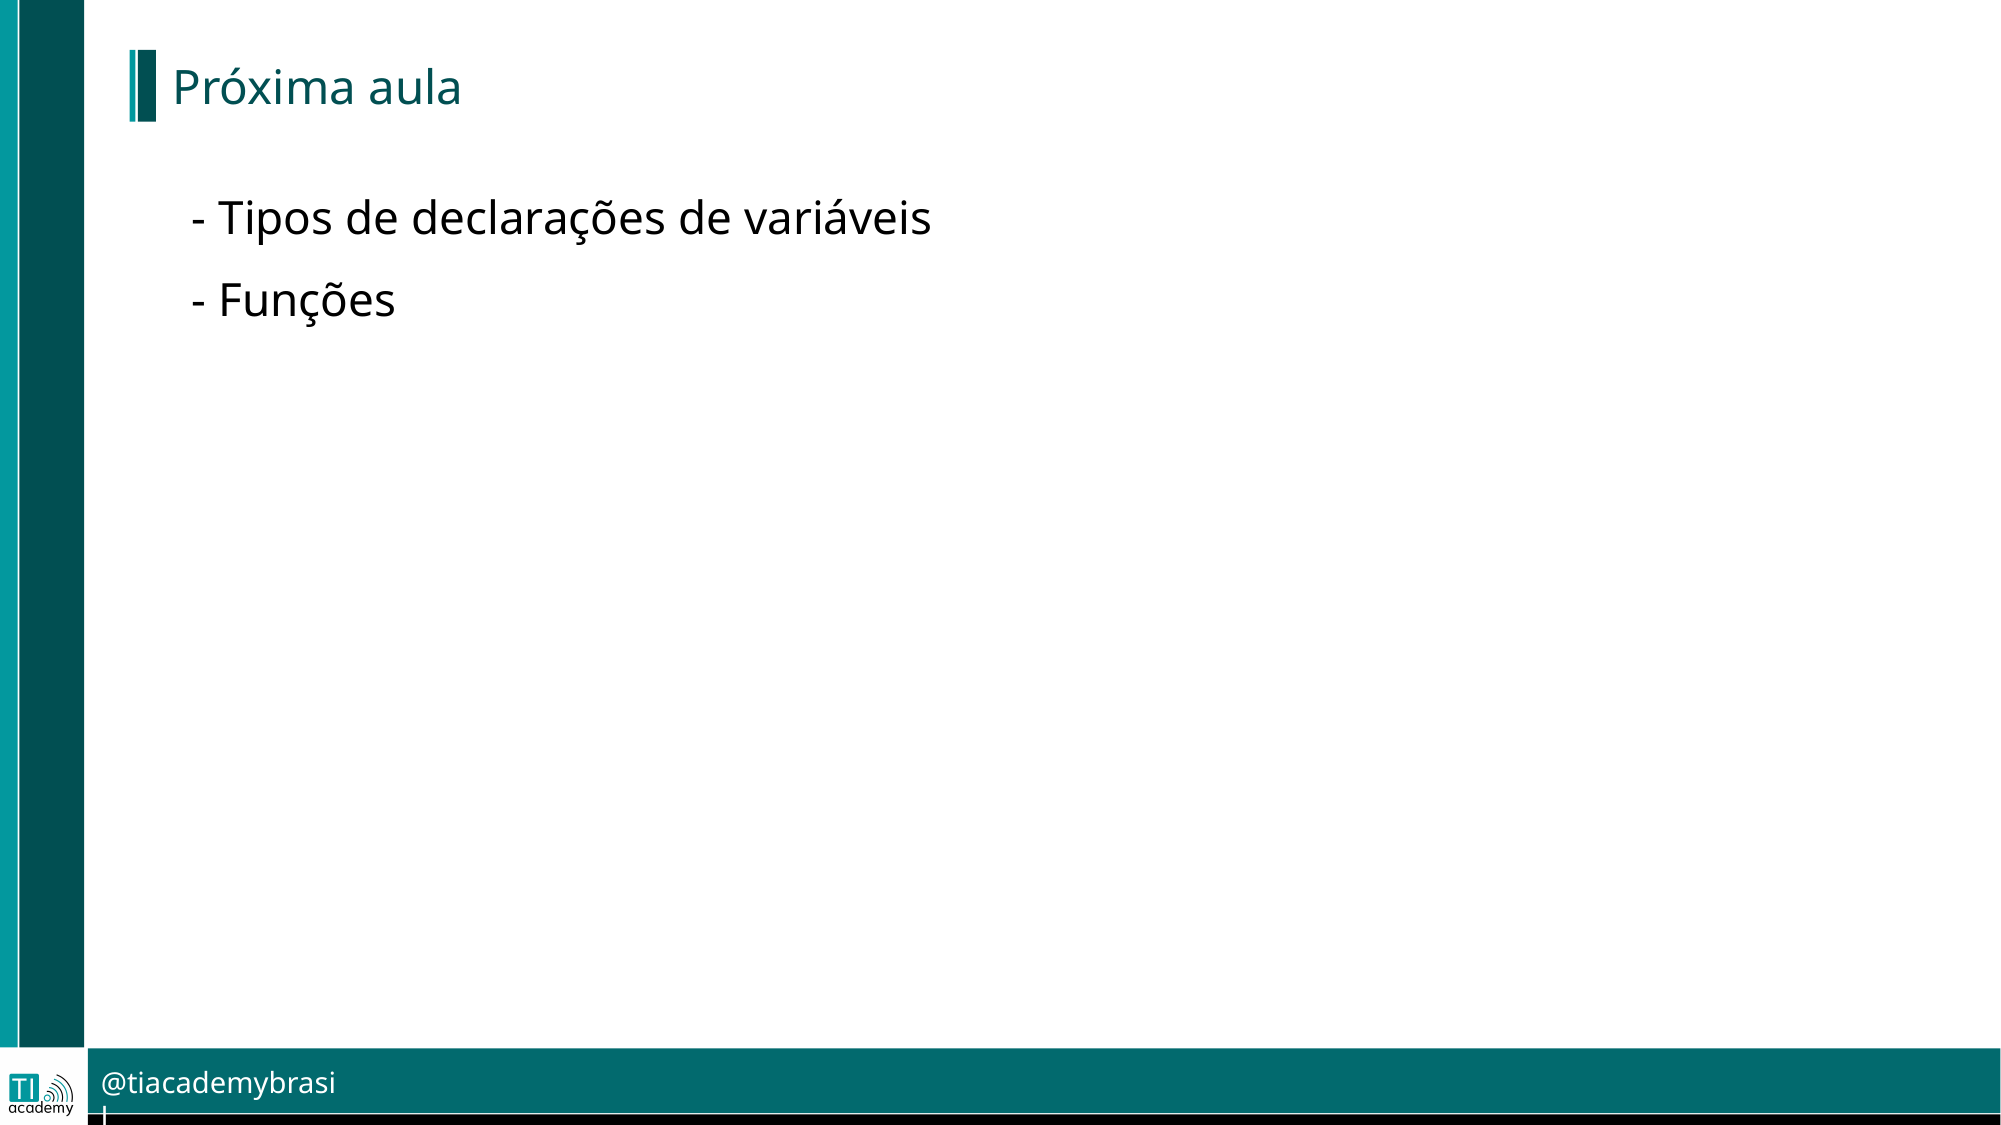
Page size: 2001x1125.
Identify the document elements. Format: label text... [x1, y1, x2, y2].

list Próxima aula [157, 50, 1933, 122]
text_box - Tipos de declarações de variáveis - Funções [177, 153, 1260, 354]
text_box [124, 153, 1989, 939]
text_box [157, 160, 1966, 626]
picture [0, 1049, 85, 1125]
